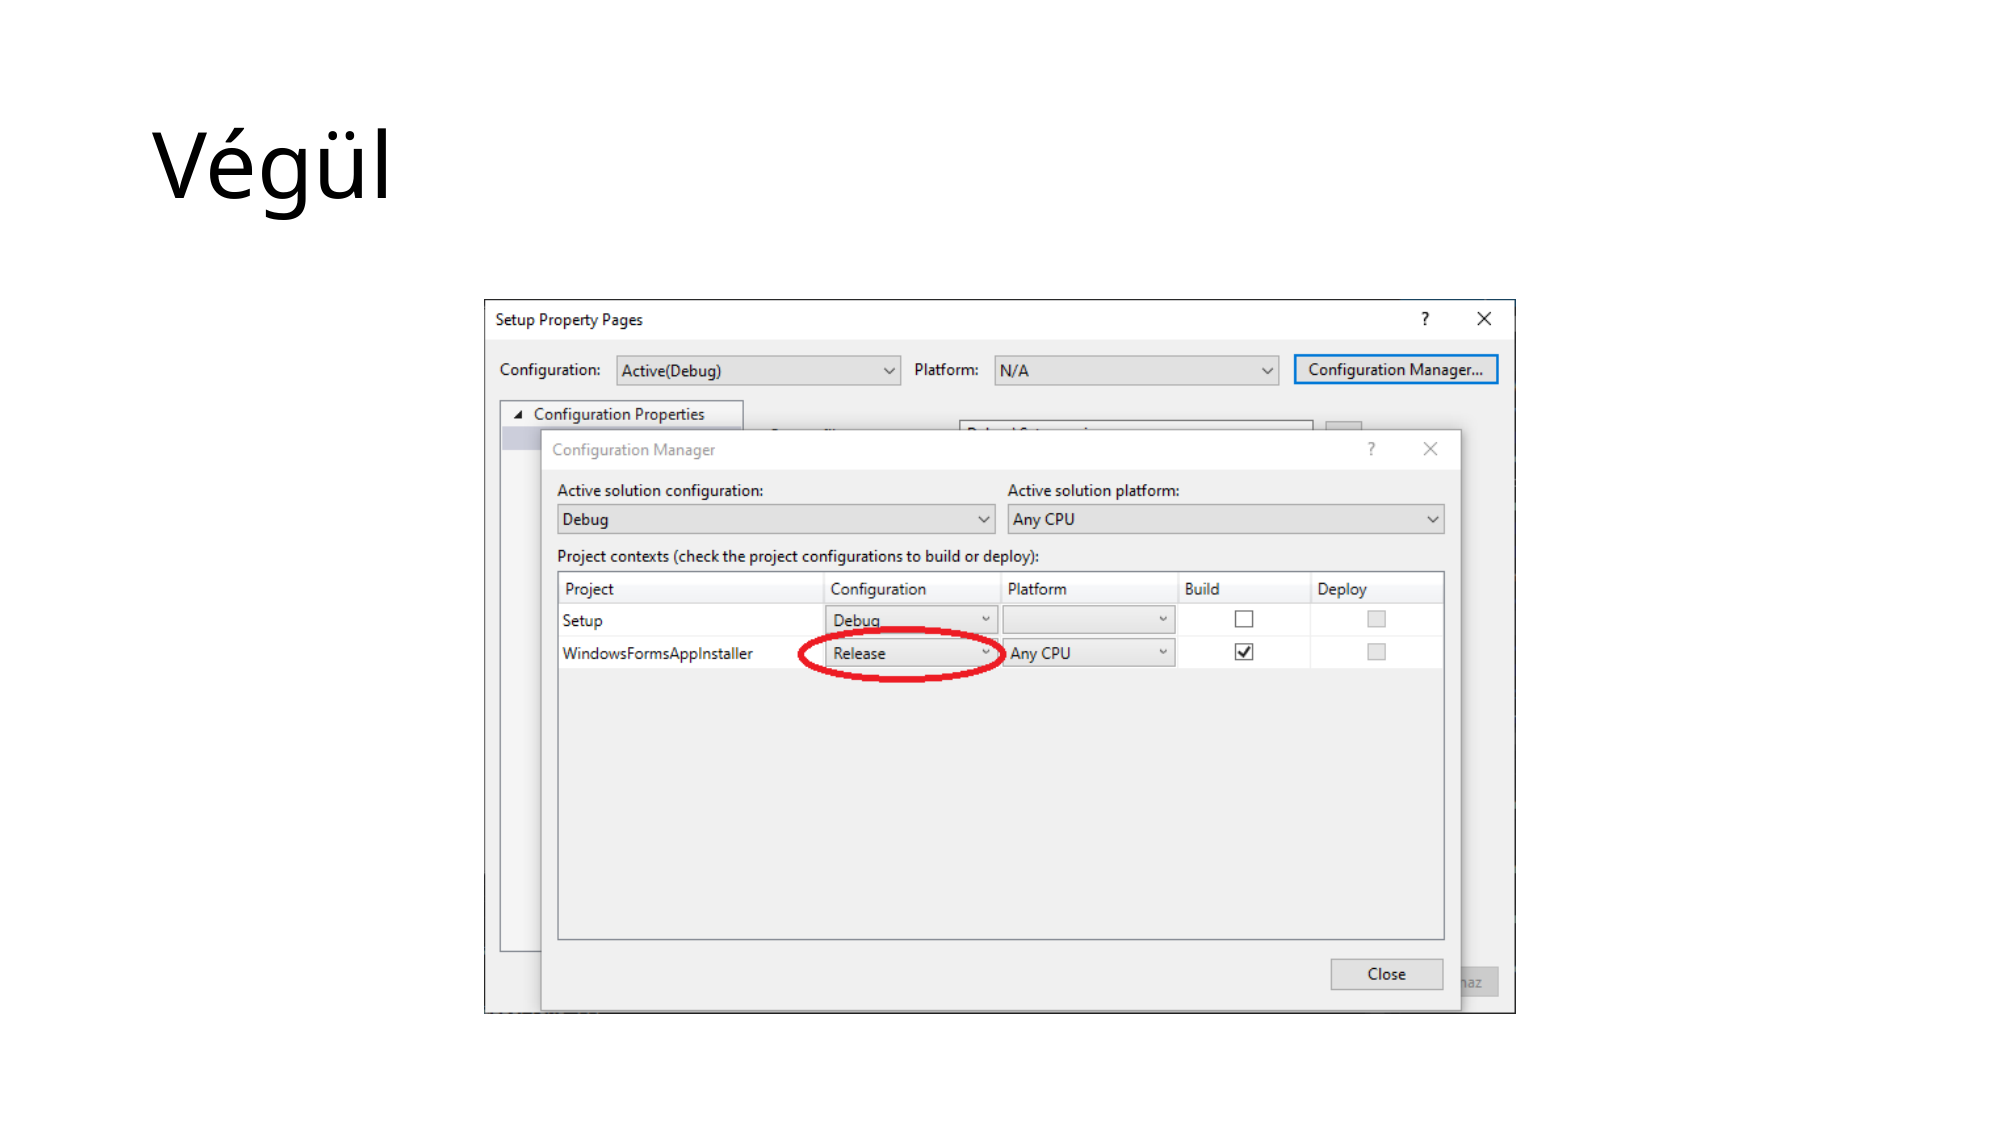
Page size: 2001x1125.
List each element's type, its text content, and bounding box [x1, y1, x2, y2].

title Végül [137, 59, 1863, 278]
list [484, 299, 1516, 1014]
